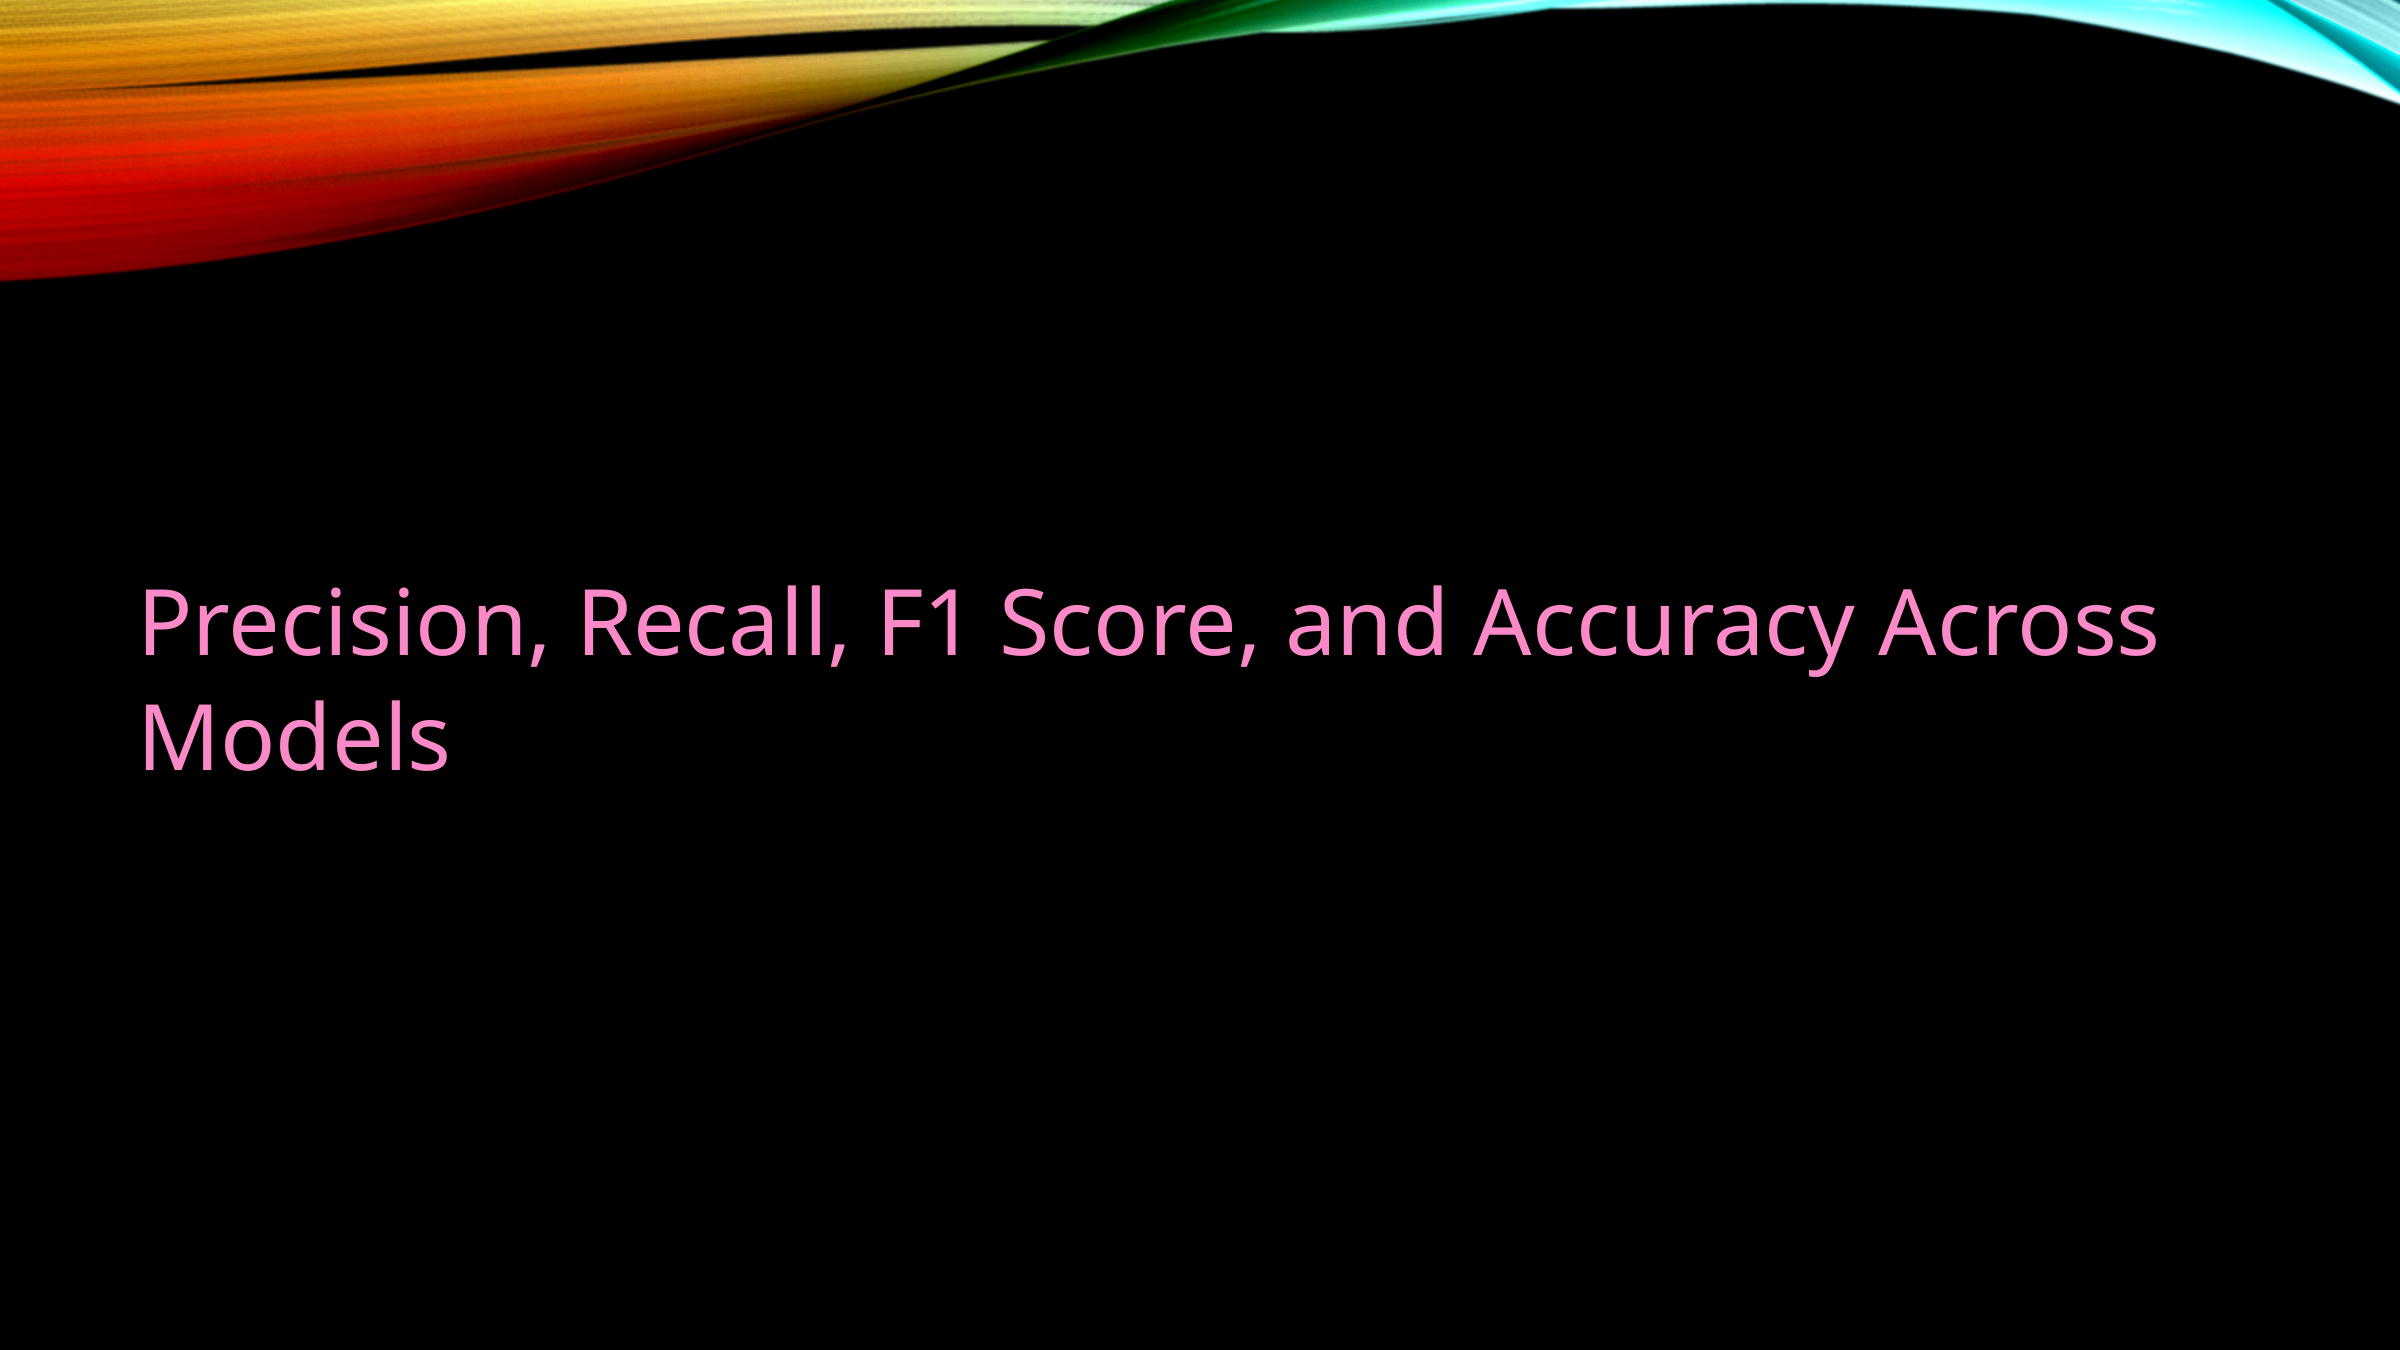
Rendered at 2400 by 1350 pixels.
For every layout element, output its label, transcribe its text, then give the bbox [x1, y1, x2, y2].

picture [0, 0, 2400, 284]
text_box Precision, Recall, F1 Score, and Accuracy Across Models [137, 559, 2263, 791]
